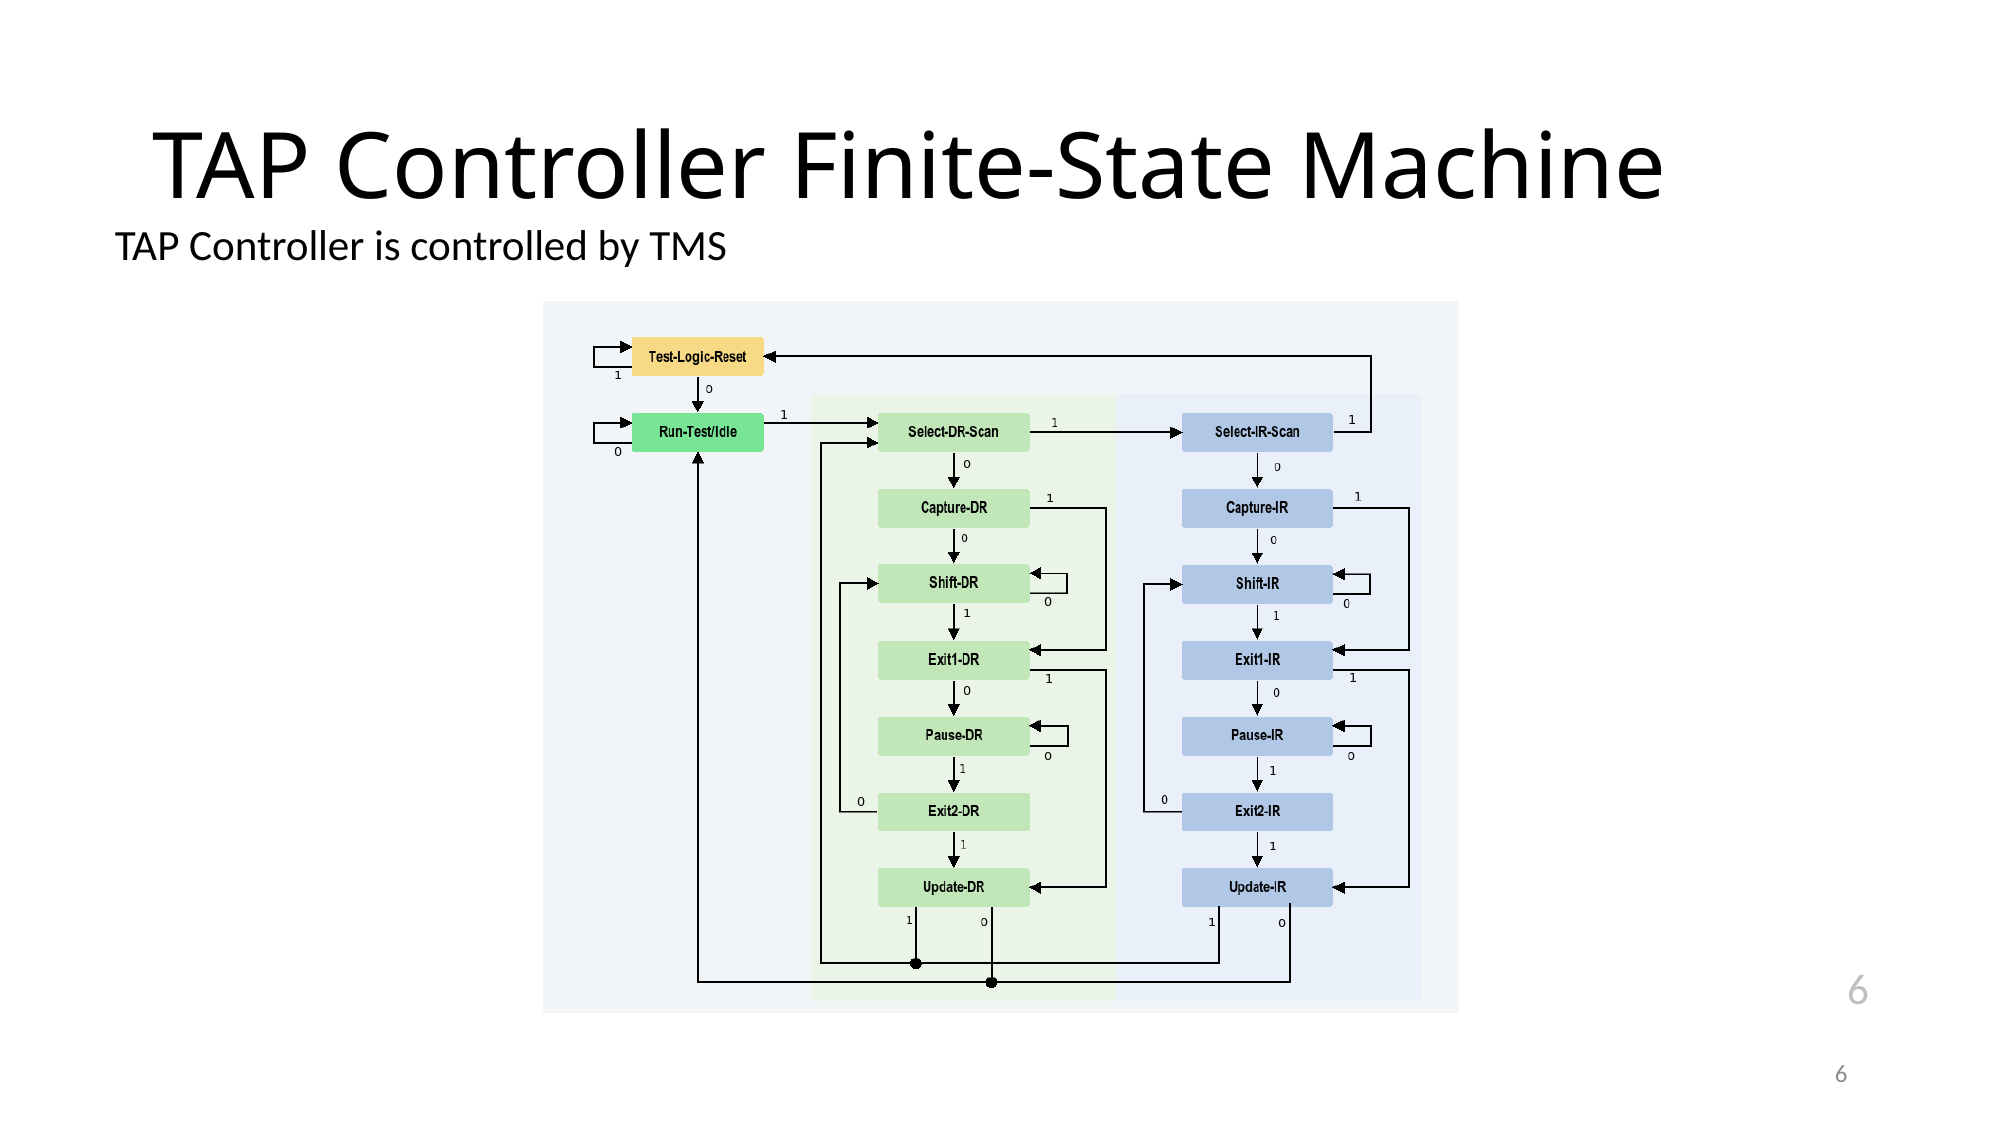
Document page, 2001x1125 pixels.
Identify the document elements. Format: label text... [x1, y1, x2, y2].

text_box 6 [1832, 954, 1895, 1021]
slide_number 6 [1412, 1042, 1863, 1103]
text_box TAP Controller is controlled by TMS [99, 209, 779, 328]
title TAP Controller Finite-State Machine [137, 59, 1863, 278]
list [541, 299, 1459, 1014]
